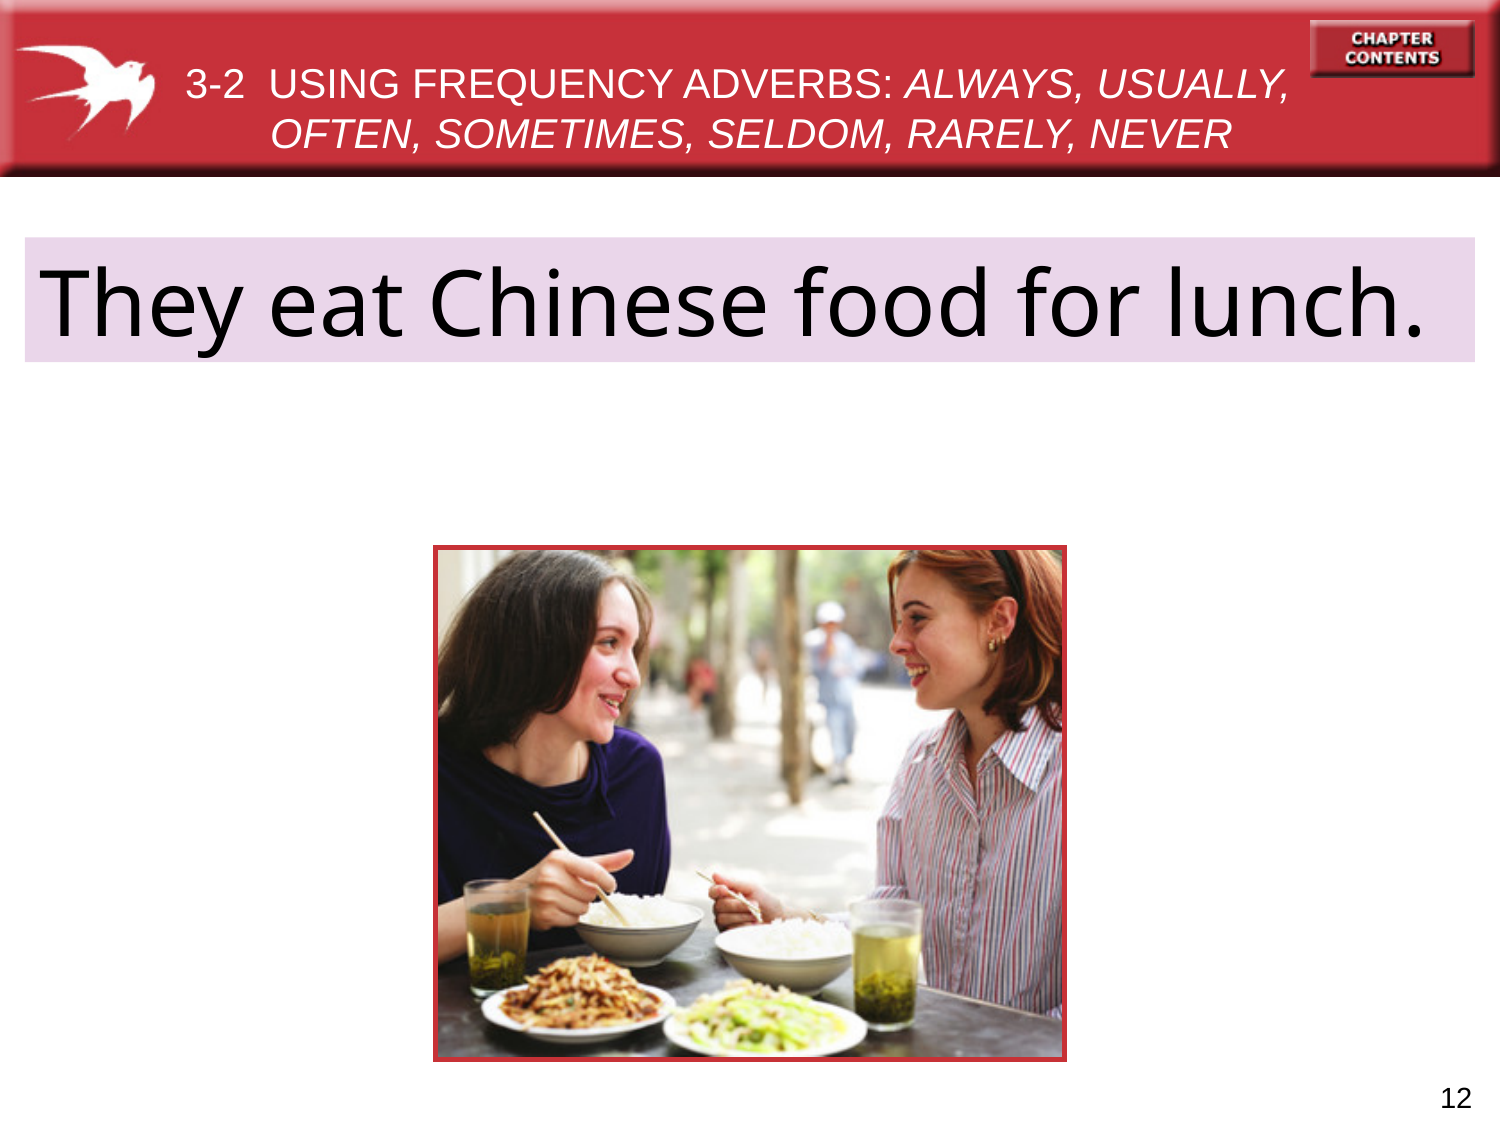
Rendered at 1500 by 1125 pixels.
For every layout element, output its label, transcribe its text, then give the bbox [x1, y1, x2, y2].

picture [0, 0, 1500, 177]
slide_number 12 [1137, 1071, 1488, 1125]
picture [437, 549, 1063, 1058]
text_box They eat Chinese food for lunch. [24, 237, 1475, 363]
text_box 3-2 USING FREQUENCY ADVERBS: ALWAYS, USUALLY, OFTEN, SOMETIMES, SELDOM, RARELY, NEVER [170, 49, 1343, 165]
